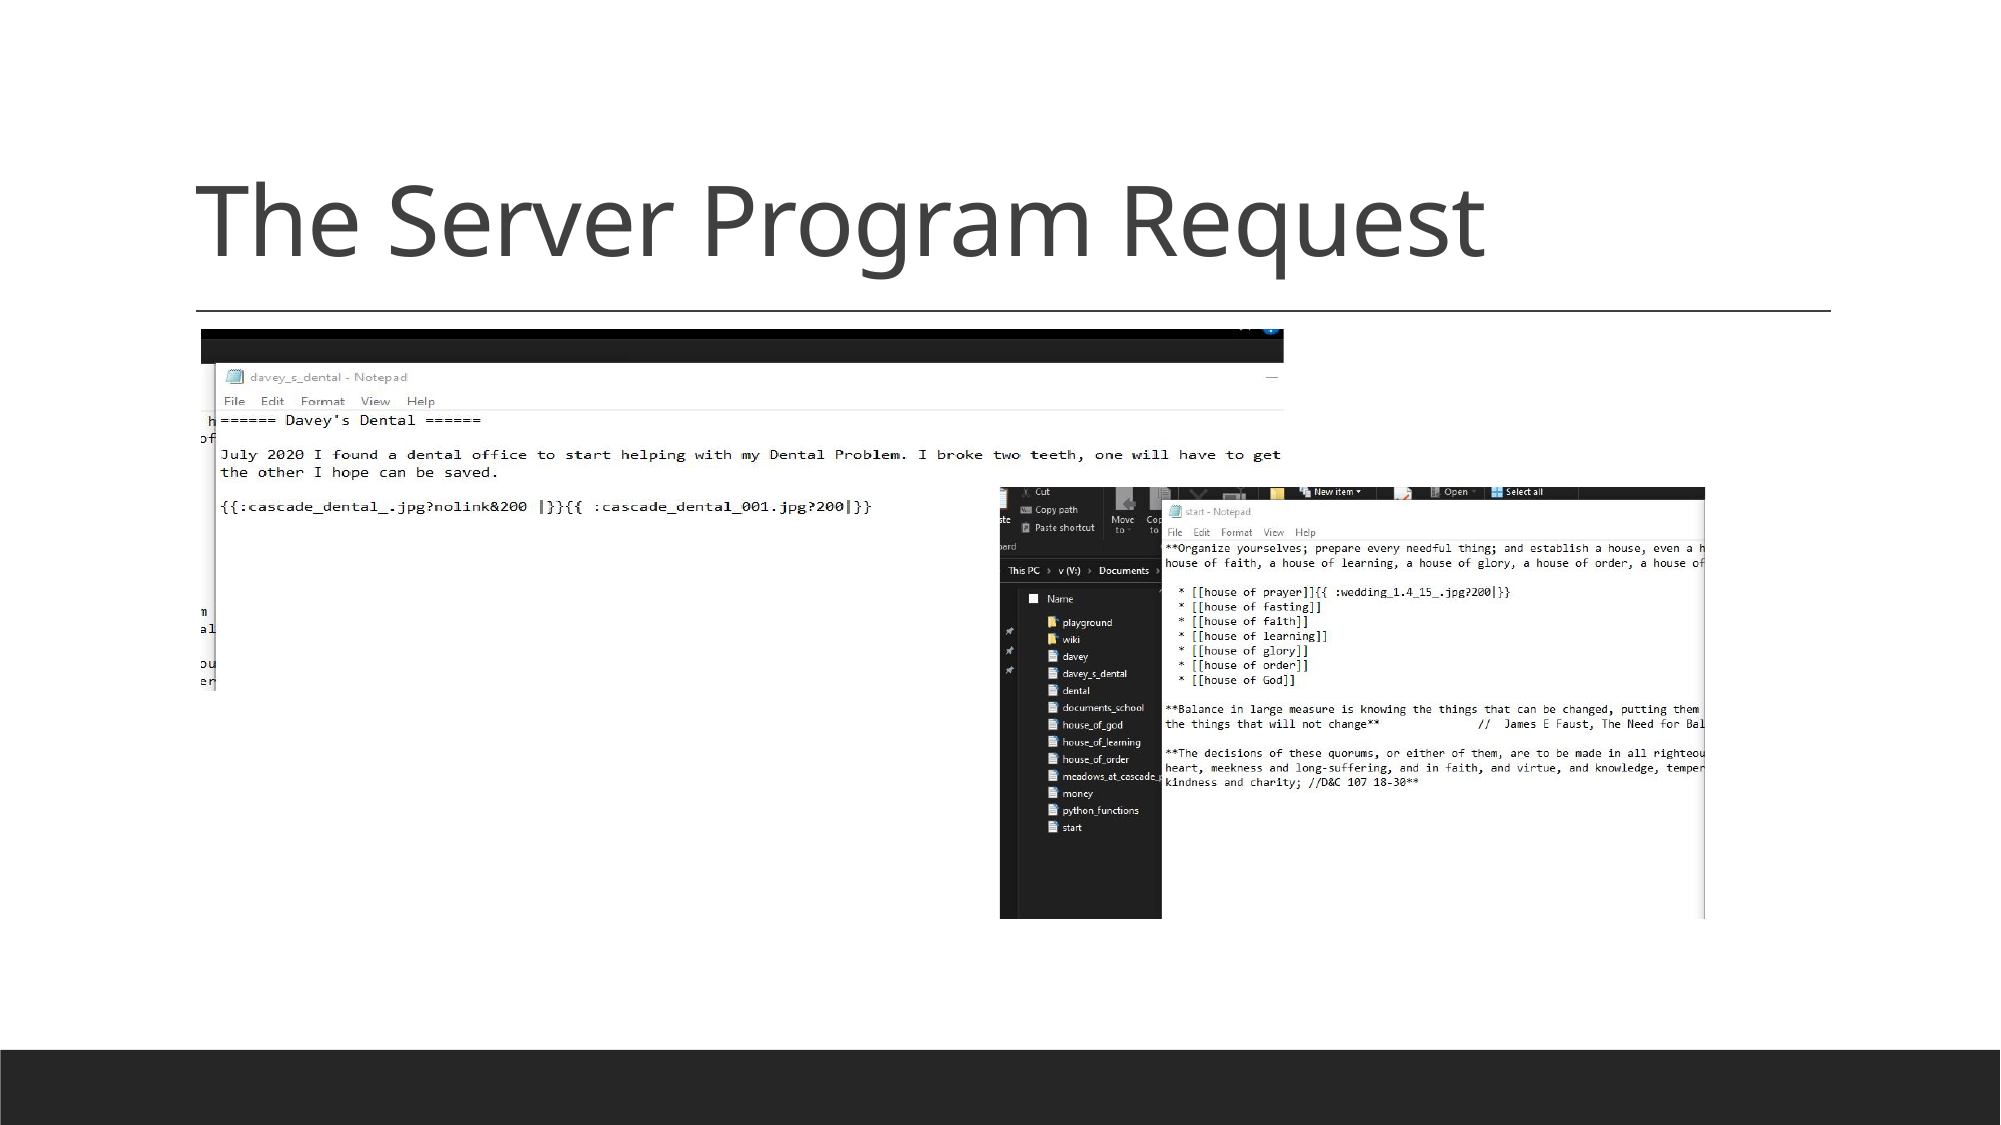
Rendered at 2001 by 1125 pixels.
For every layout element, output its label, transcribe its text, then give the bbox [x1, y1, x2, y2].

title The Server Program Request [180, 47, 1830, 285]
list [200, 328, 1284, 692]
picture [999, 486, 1706, 919]
